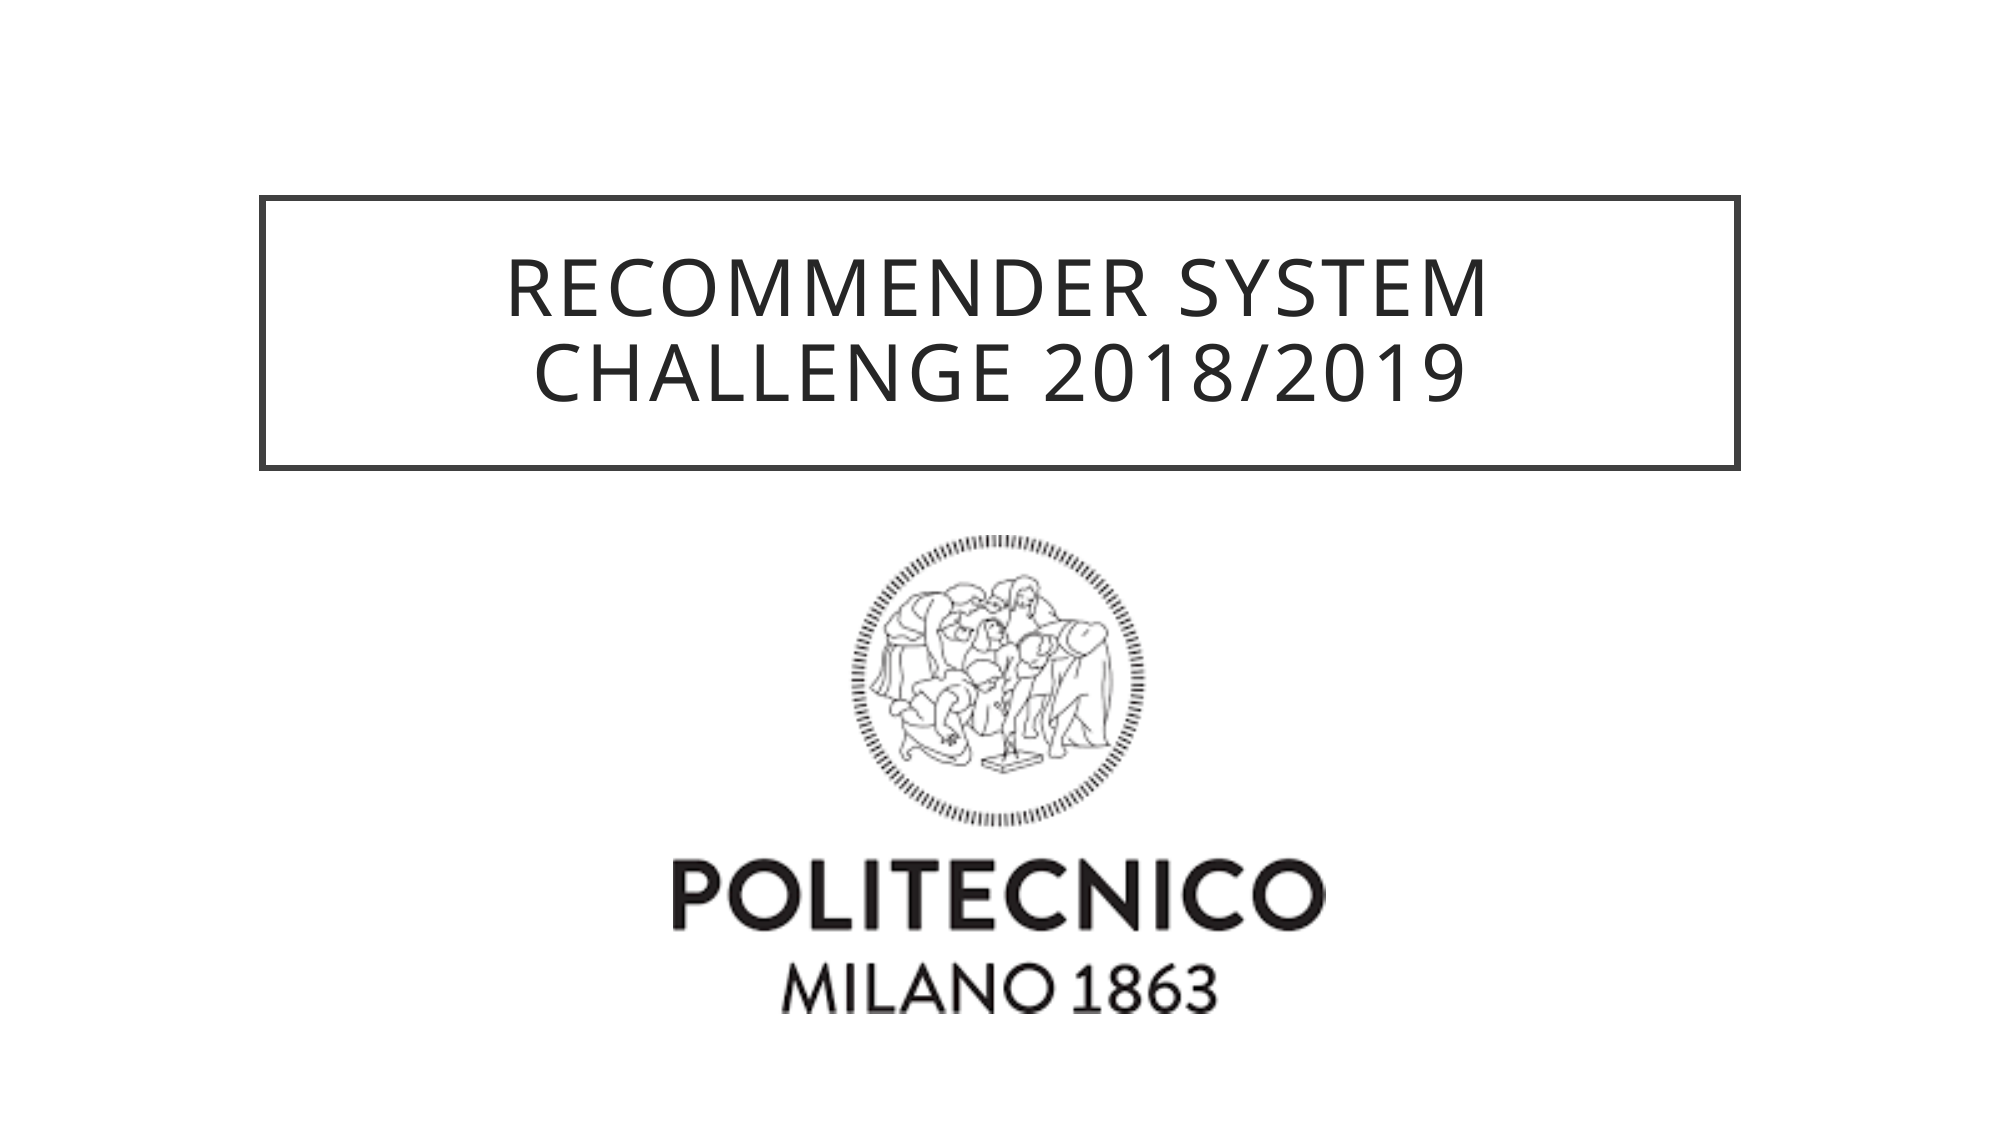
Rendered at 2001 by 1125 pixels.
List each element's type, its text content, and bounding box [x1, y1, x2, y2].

title RECOMMENDER SYSTEM CHALLENGE 2018/2019 [259, 195, 1741, 471]
picture [673, 535, 1326, 1014]
